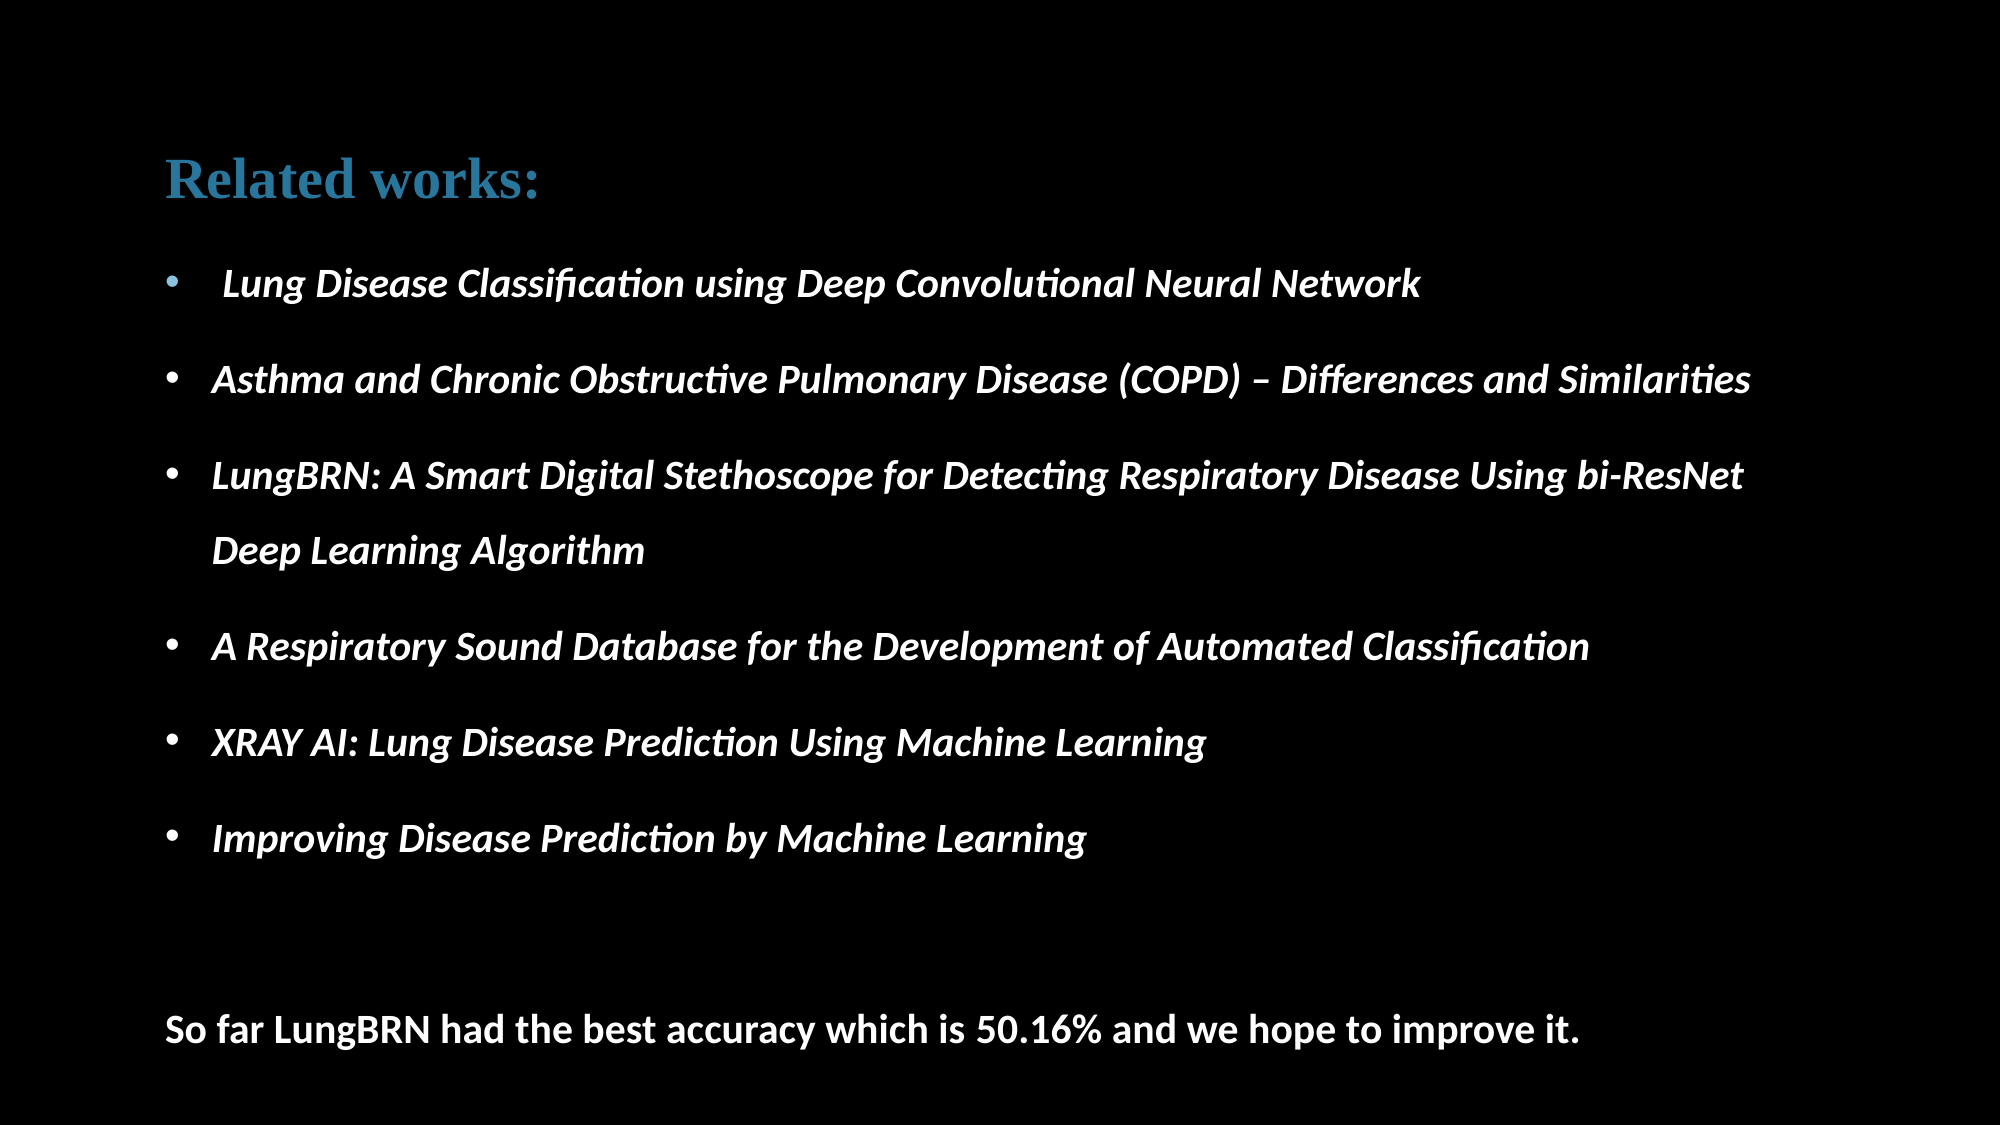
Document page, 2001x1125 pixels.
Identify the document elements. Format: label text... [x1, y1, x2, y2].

text_box Related works: Lung Disease Classification using Deep Convolutional Neural Network Asthma and Chronic Obstructive Pulmonary Disease (COPD) – Differences and Similarities LungBRN: A Smart Digital Stethoscope for Detecting Respiratory Disease Using bi-ResNet Deep Learning Algorithm Α Respiratory Sound Database for the Development of Automated Classification XRAY AI: Lung Disease Prediction Using Machine Learning Improving Disease Prediction by Machine Learning So far LungBRN had the best accuracy which is 50.16% and we hope to improve it. [150, 63, 1850, 1060]
